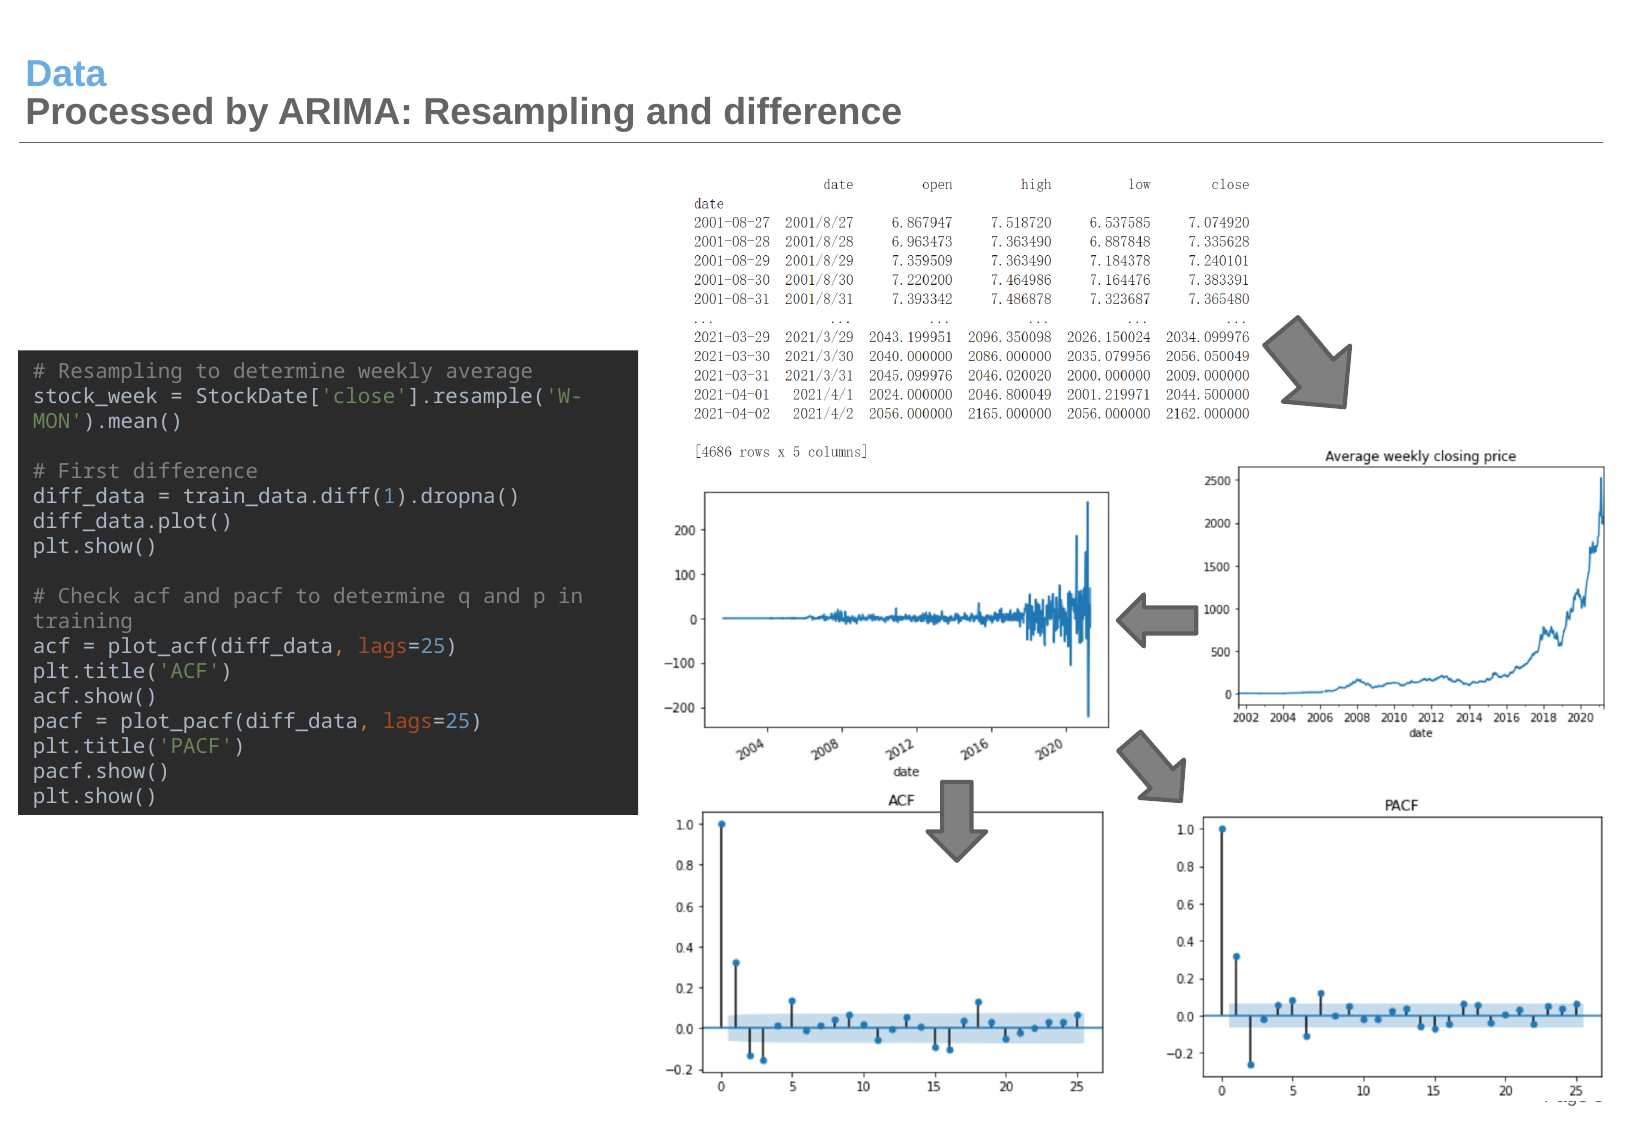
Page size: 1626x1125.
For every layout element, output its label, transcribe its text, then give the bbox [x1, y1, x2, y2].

title Data Processed by ARIMA: Resampling and difference [18, 1, 1607, 133]
text_box # Resampling to determine weekly average stock_week = StockDate['close'].resample('W-MON').mean() # First difference diff_data = train_data.diff(1).dropna() diff_data.plot() plt.show() # Check acf and pacf to determine q and p in training acf = plot_acf(diff_data, lags=25) plt.title('ACF') acf.show() pacf = plot_pacf(diff_data, lags=25) plt.title('PACF') pacf.show() plt.show() [18, 350, 639, 815]
picture [1165, 795, 1620, 1101]
text_box [1123, 729, 1187, 802]
picture [663, 477, 1119, 786]
text_box [1276, 315, 1353, 410]
picture [663, 787, 1119, 1101]
text_box [1123, 592, 1185, 649]
picture [680, 172, 1615, 747]
